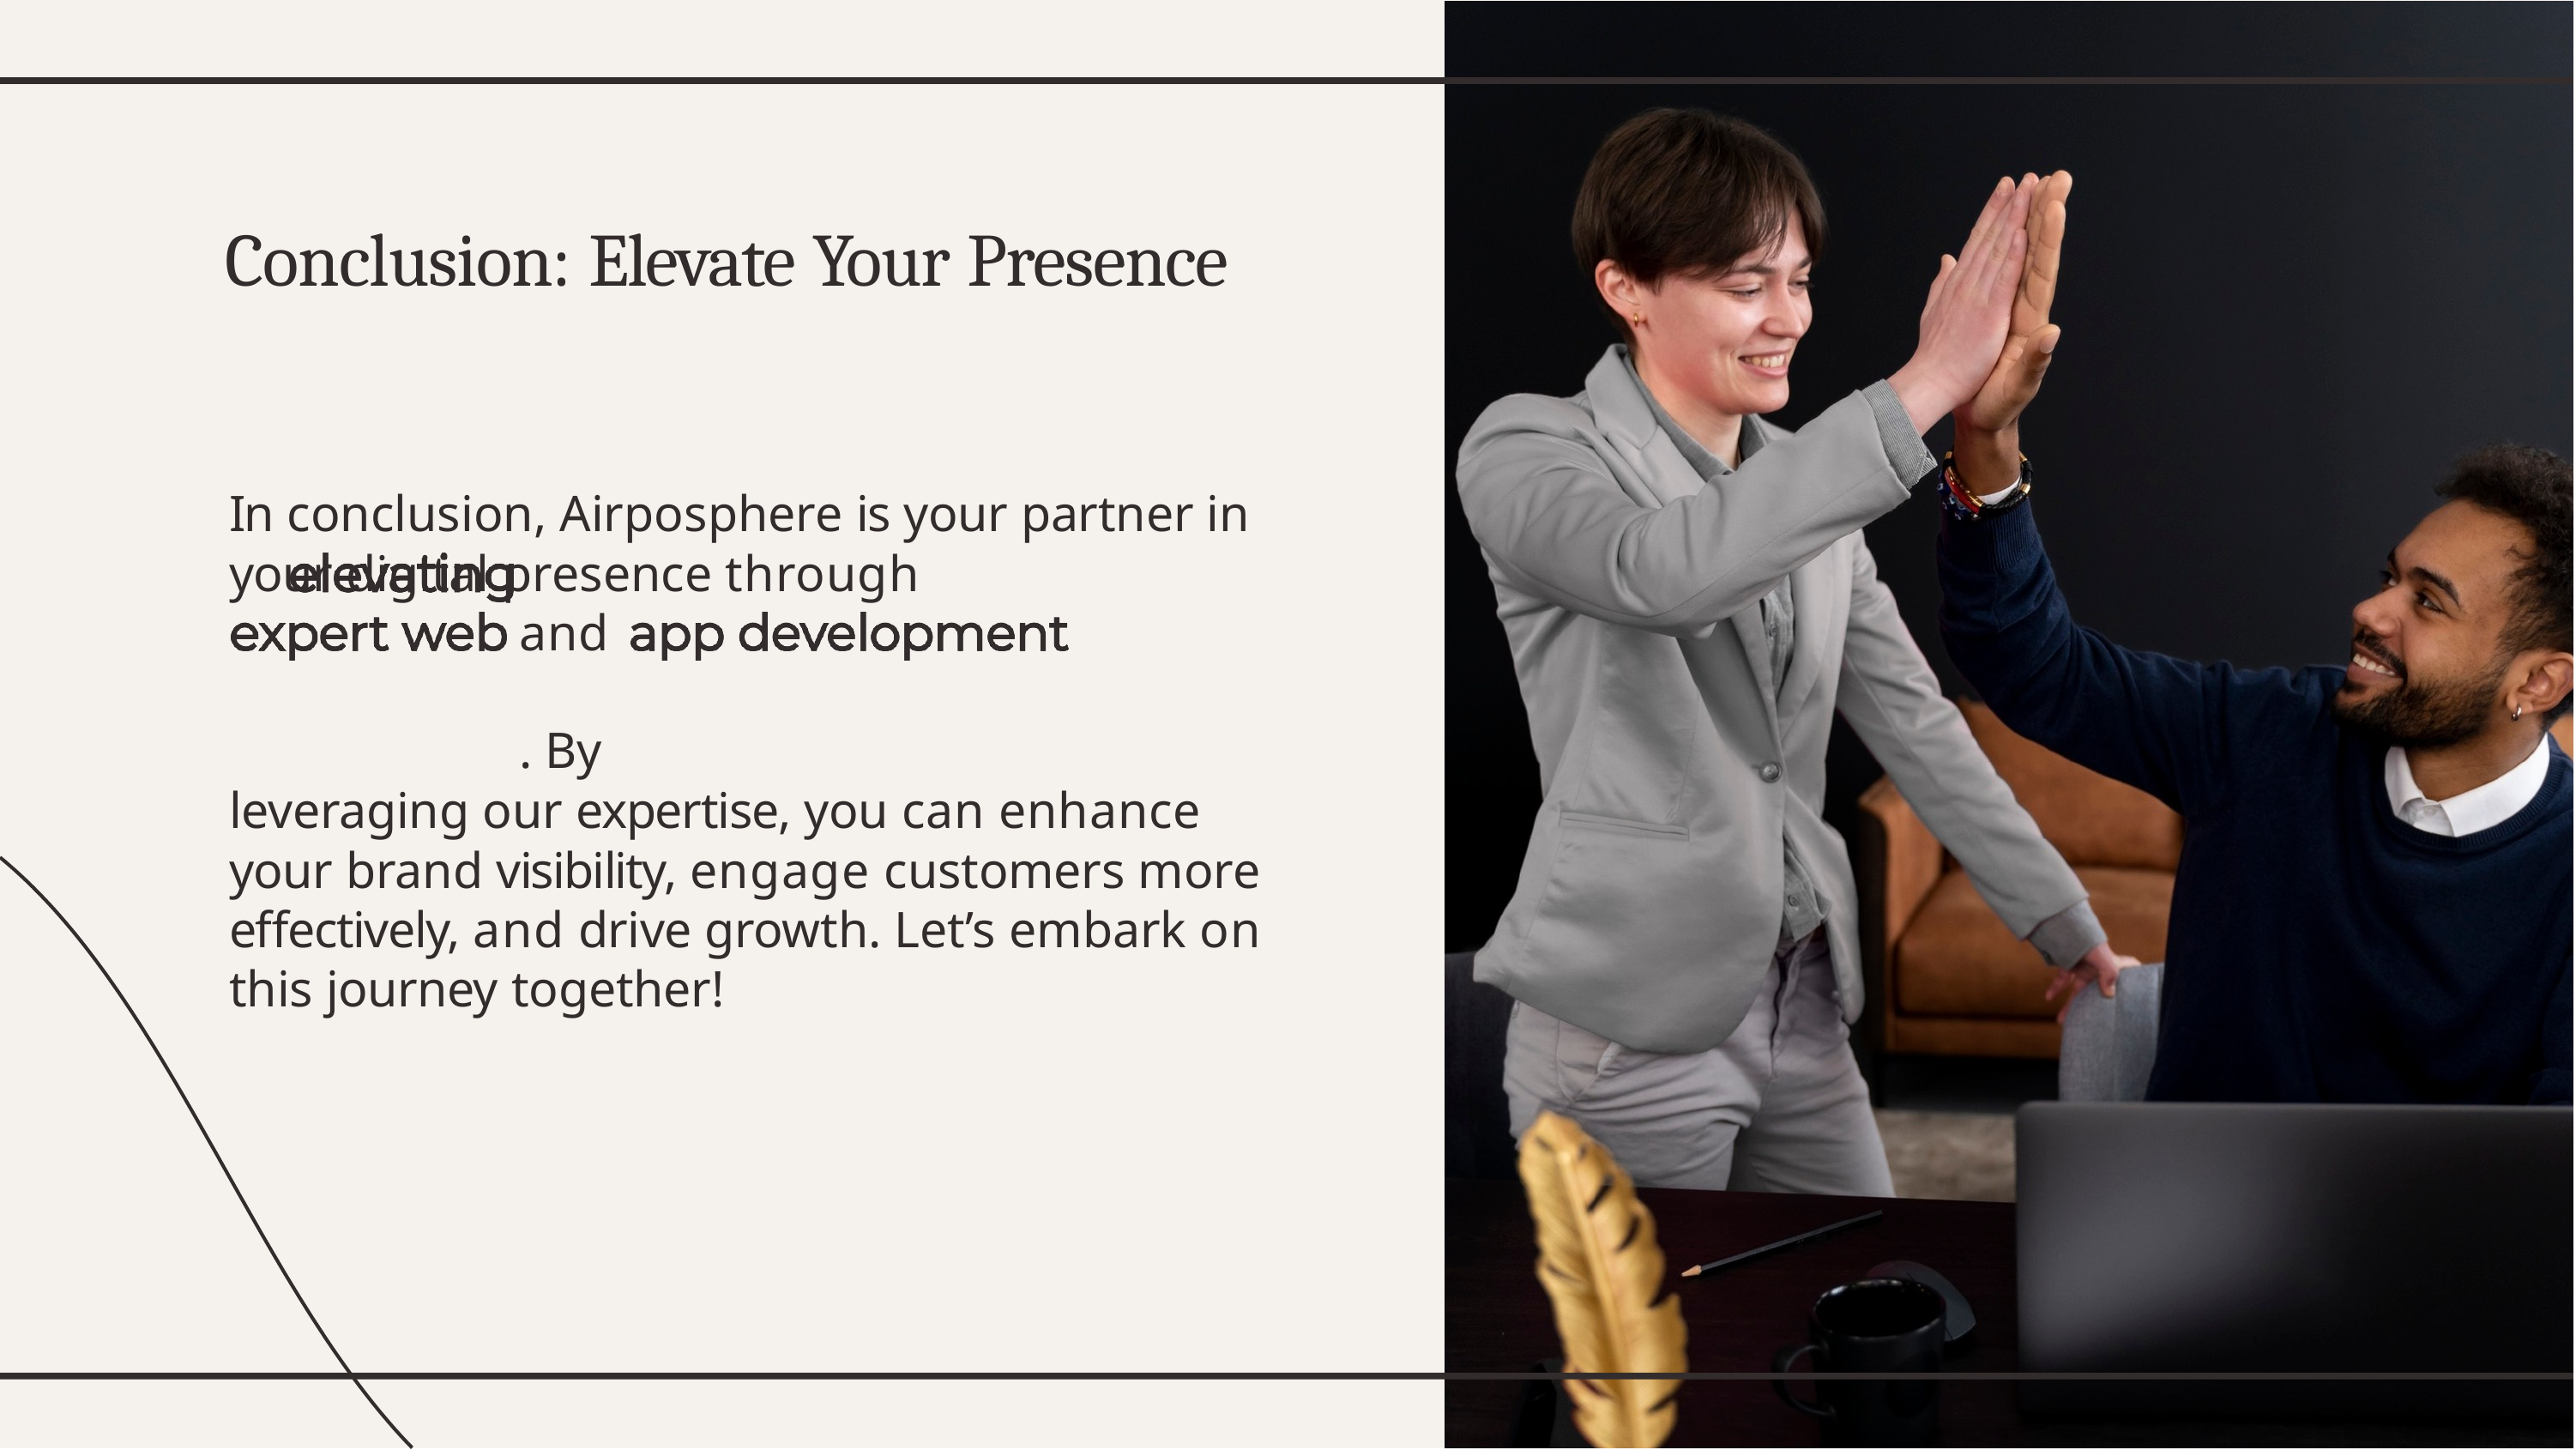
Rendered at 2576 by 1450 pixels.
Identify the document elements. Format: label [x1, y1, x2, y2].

text_box [0, 1, 2574, 1448]
